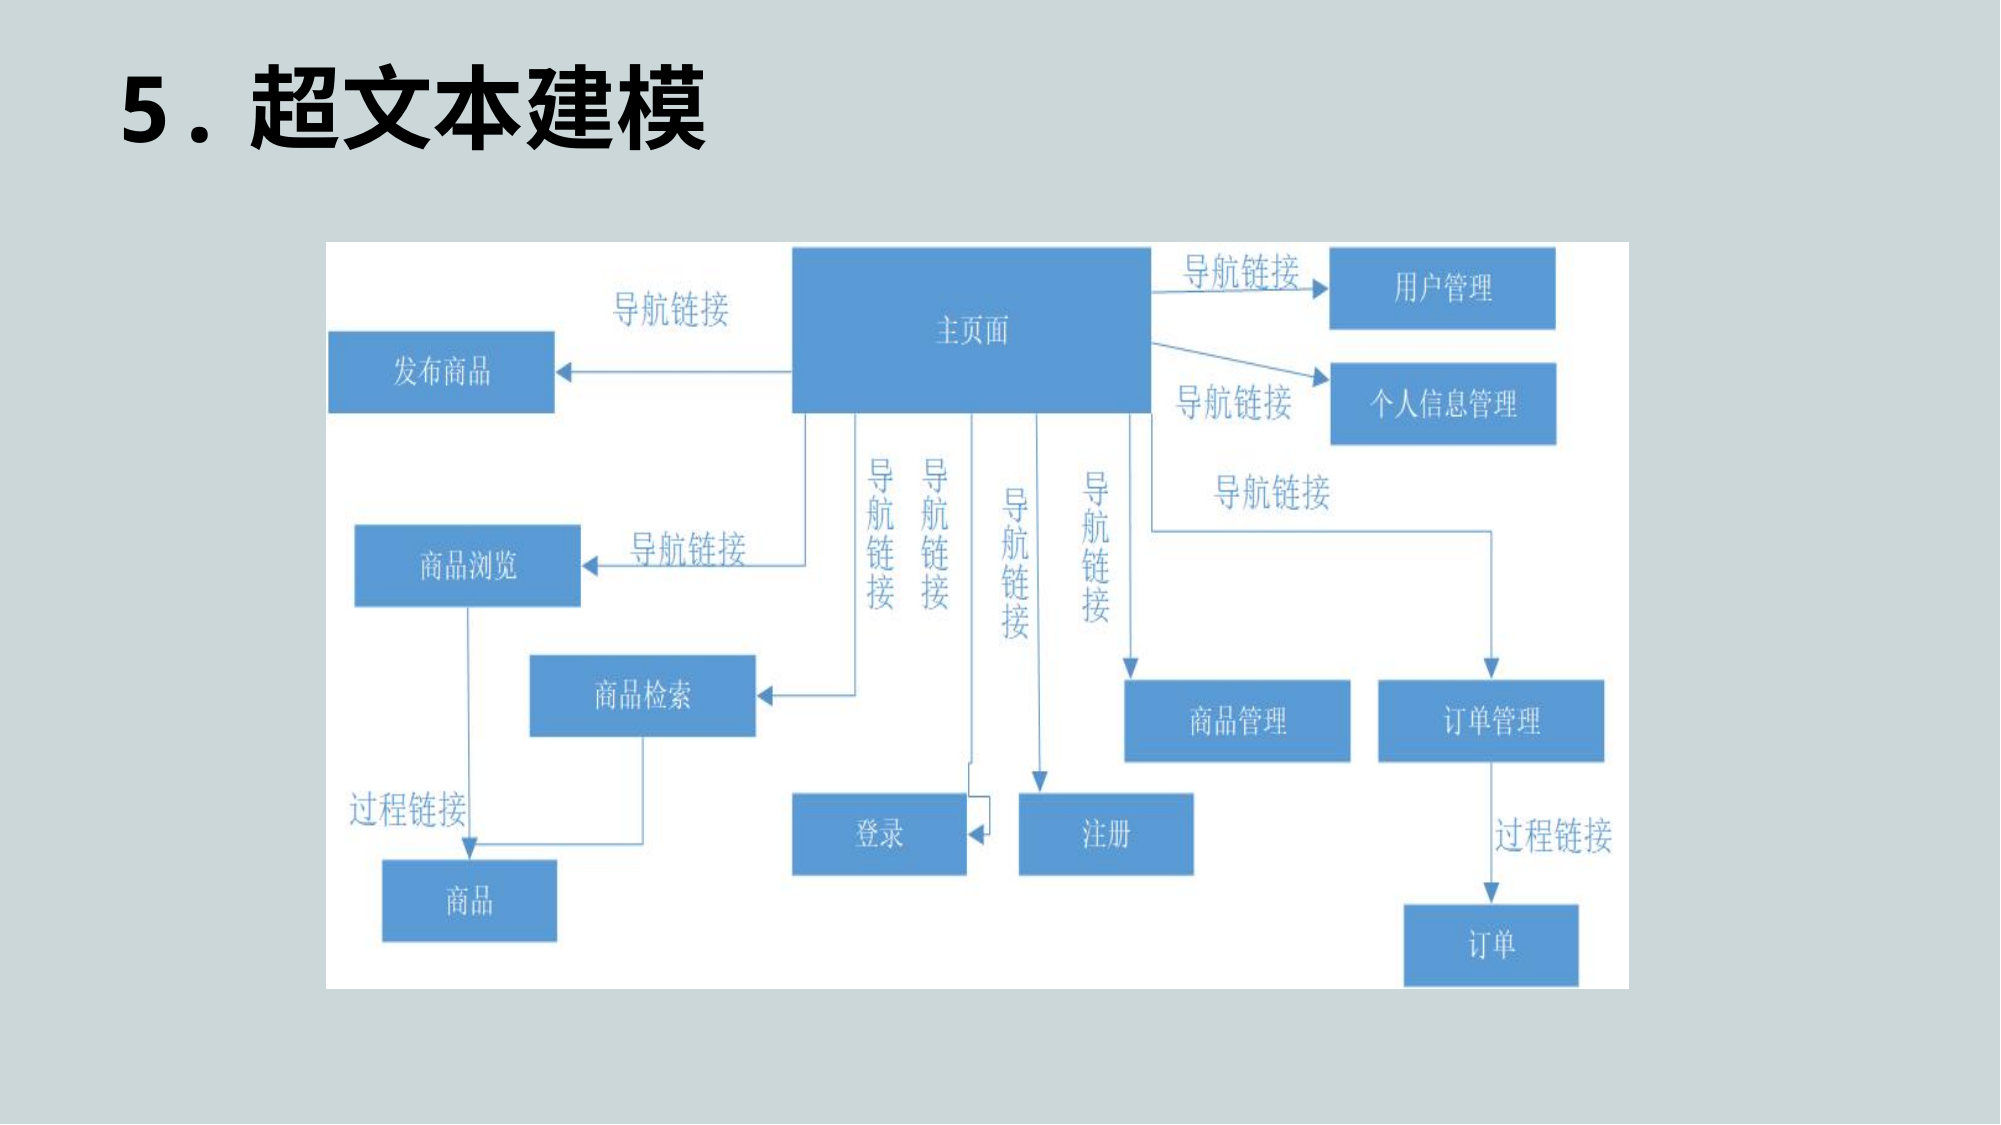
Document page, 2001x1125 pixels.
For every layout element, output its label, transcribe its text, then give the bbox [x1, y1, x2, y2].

text_box 5.超文本建模 [102, 43, 1224, 169]
picture [0, 0, 2001, 1125]
